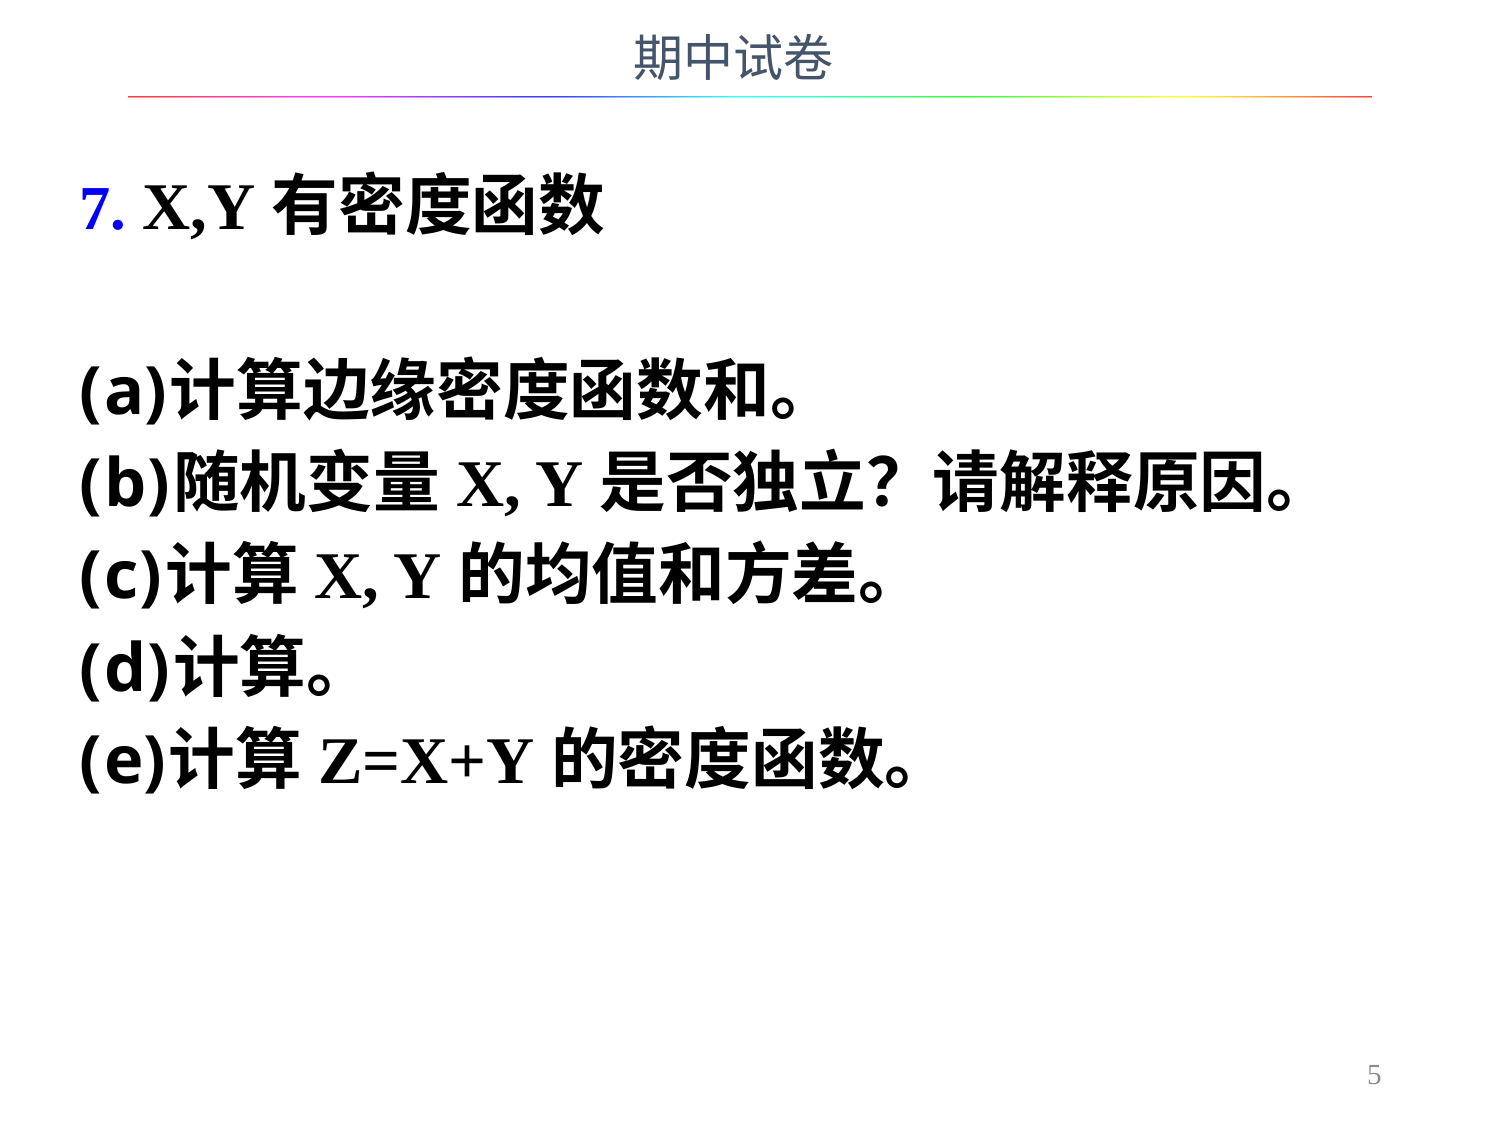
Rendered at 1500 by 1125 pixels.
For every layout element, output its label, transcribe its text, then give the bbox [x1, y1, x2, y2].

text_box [128, 96, 1371, 100]
slide_number 5 [1059, 1042, 1397, 1103]
text_box 期中试卷 [112, 37, 1388, 75]
